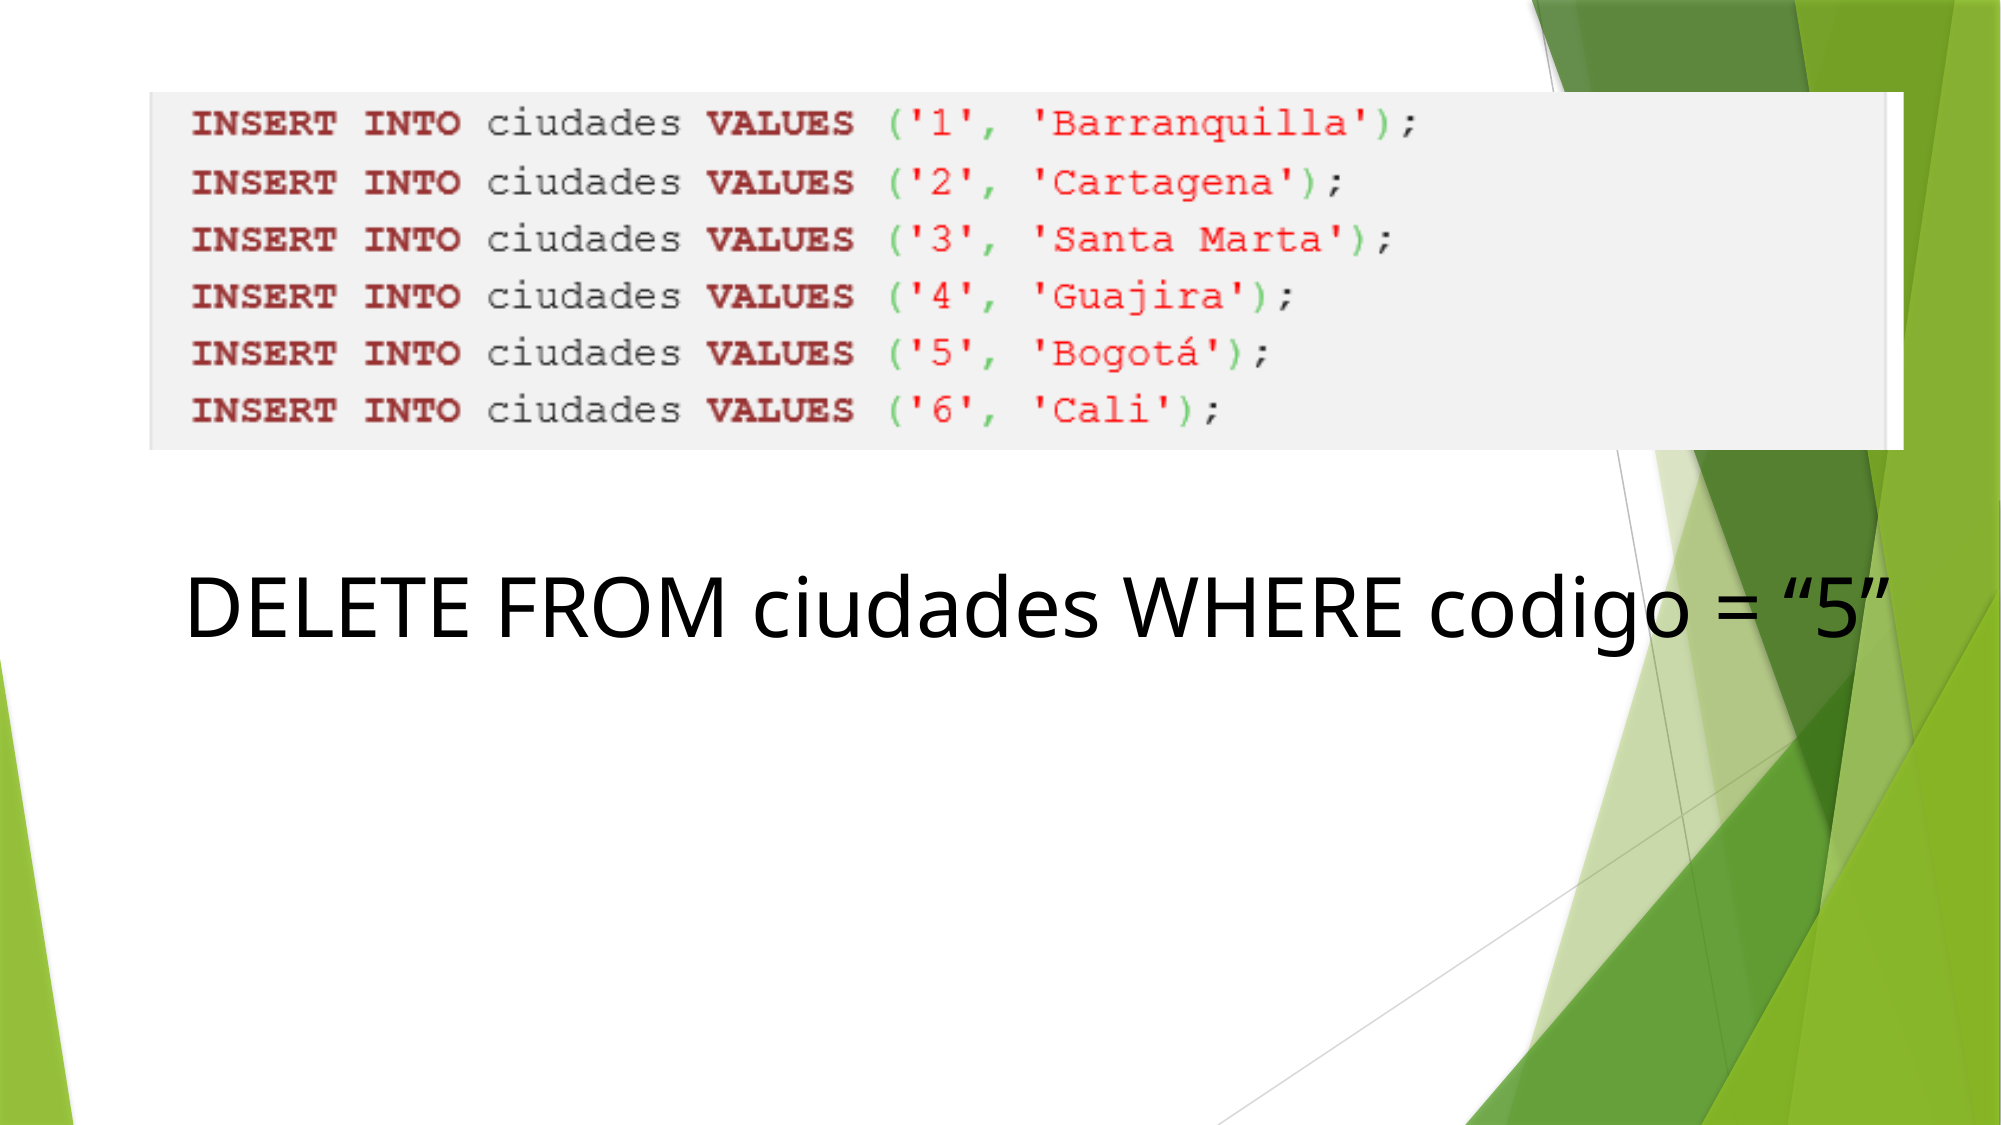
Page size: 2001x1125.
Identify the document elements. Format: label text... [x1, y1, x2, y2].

text_box DELETE FROM ciudades WHERE codigo = “5” [169, 546, 1980, 662]
picture [122, 92, 1905, 451]
